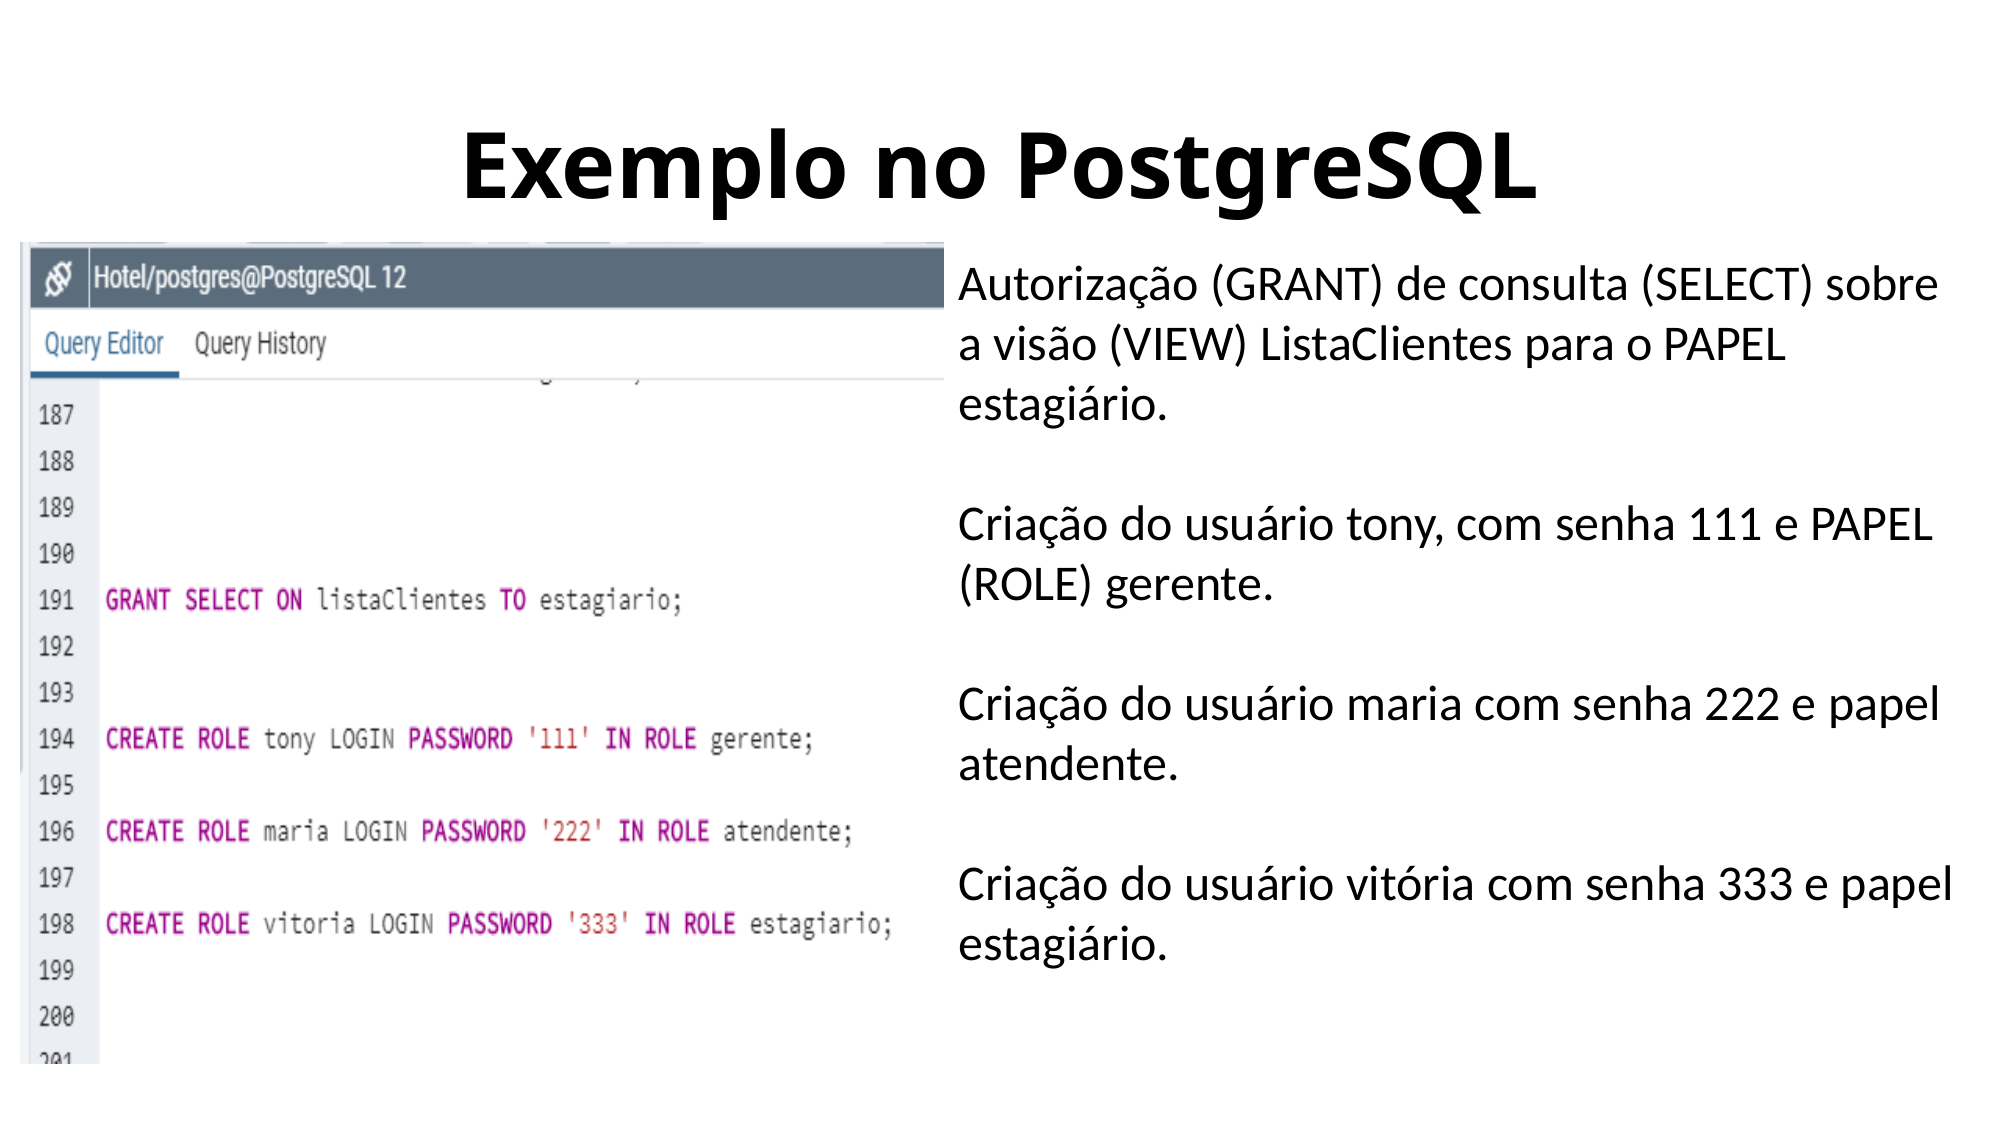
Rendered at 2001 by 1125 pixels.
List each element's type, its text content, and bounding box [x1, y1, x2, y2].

title Exemplo no PostgreSQL [137, 59, 1863, 242]
text_box Autorização (GRANT) de consulta (SELECT) sobre a visão (VIEW) ListaClientes para o PAPEL estagiário. Criação do usuário tony, com senha 111 e PAPEL (ROLE) gerente. Criação do usuário maria com senha 222 e papel atendente. Criação do usuário vitória com senha 333 e papel estagiário. [944, 242, 1977, 978]
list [20, 242, 944, 1064]
